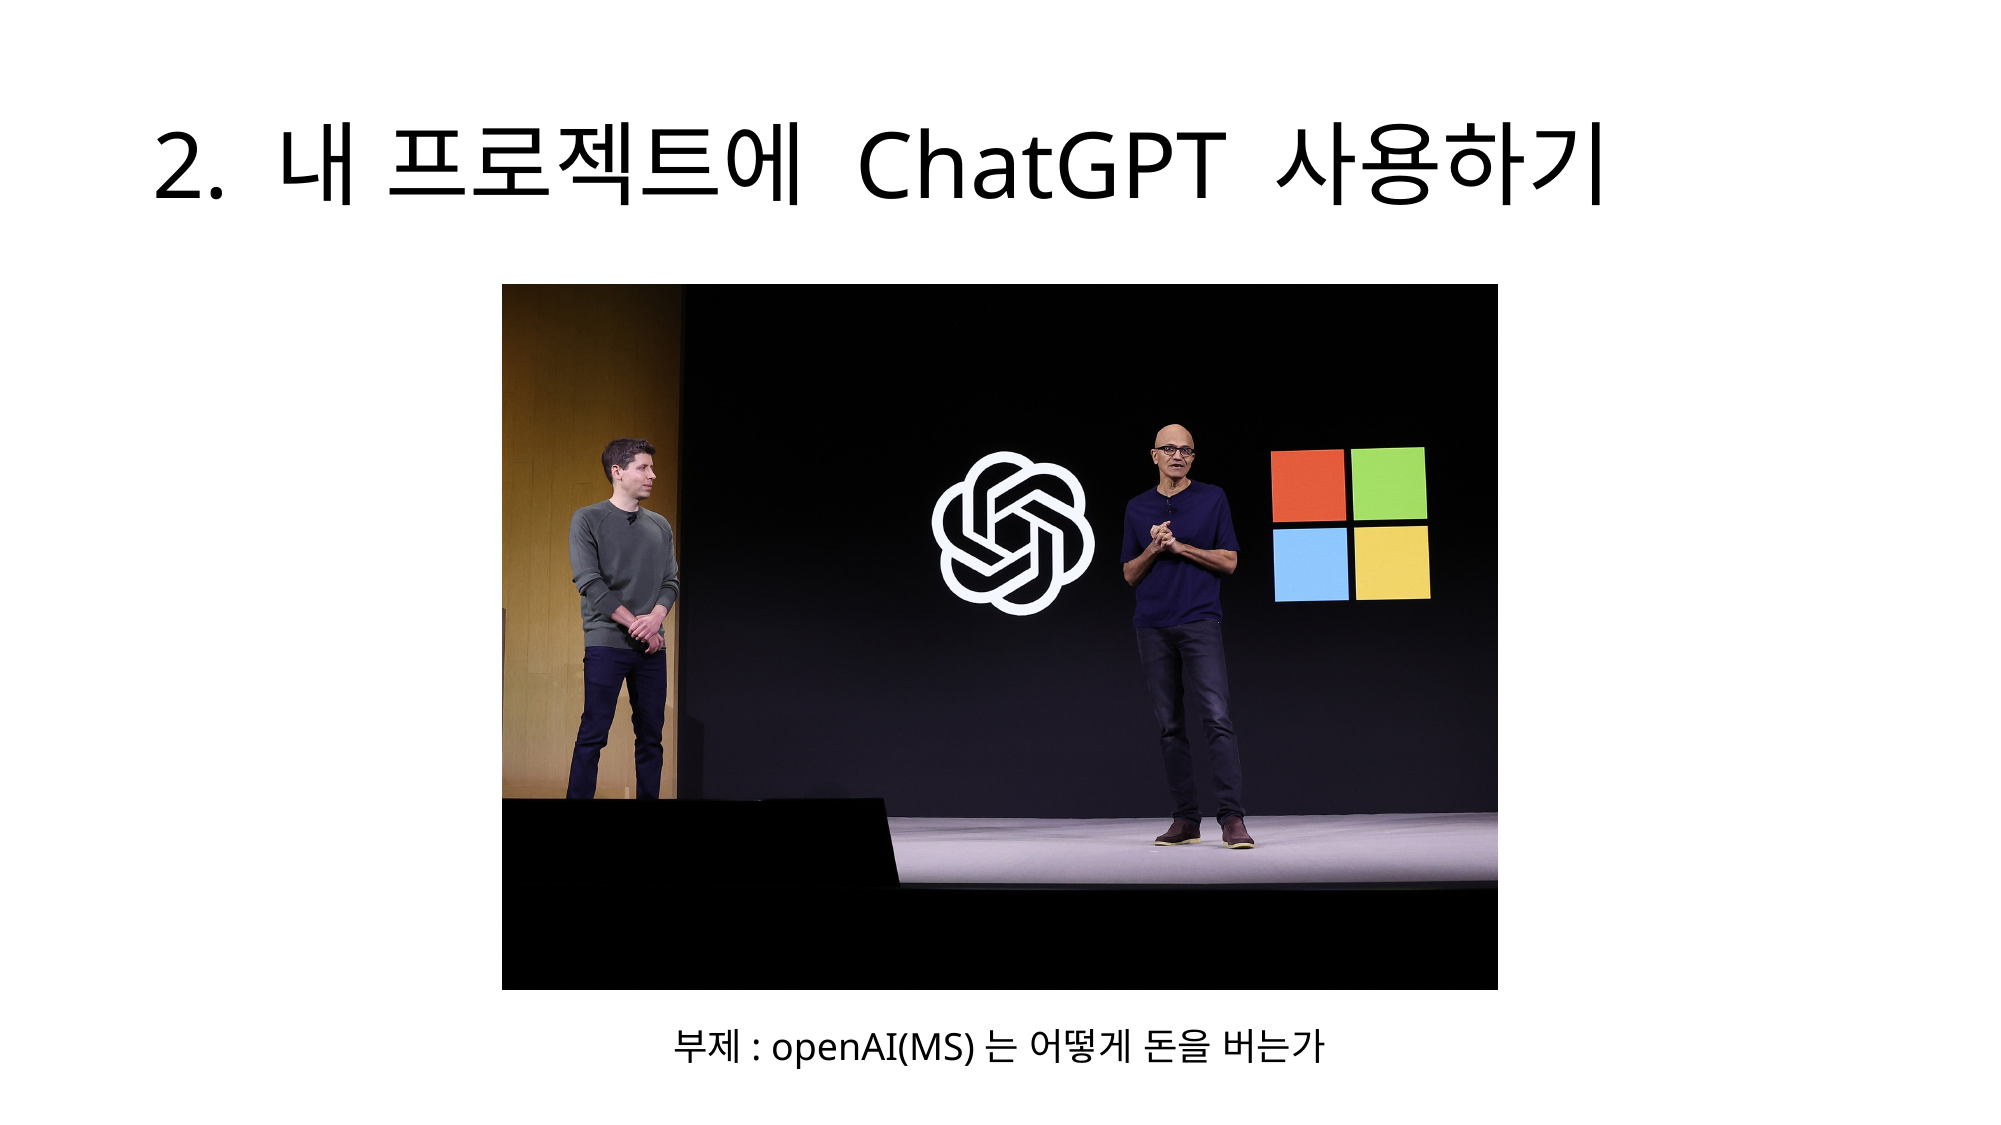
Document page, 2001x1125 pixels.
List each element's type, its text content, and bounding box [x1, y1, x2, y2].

picture [501, 283, 1499, 991]
title 2. 내 프로젝트에 ChatGPT 사용하기 [137, 59, 1863, 278]
text_box 부제: openAI(MS)는 어떻게 돈을 버는가 [658, 1016, 1342, 1076]
